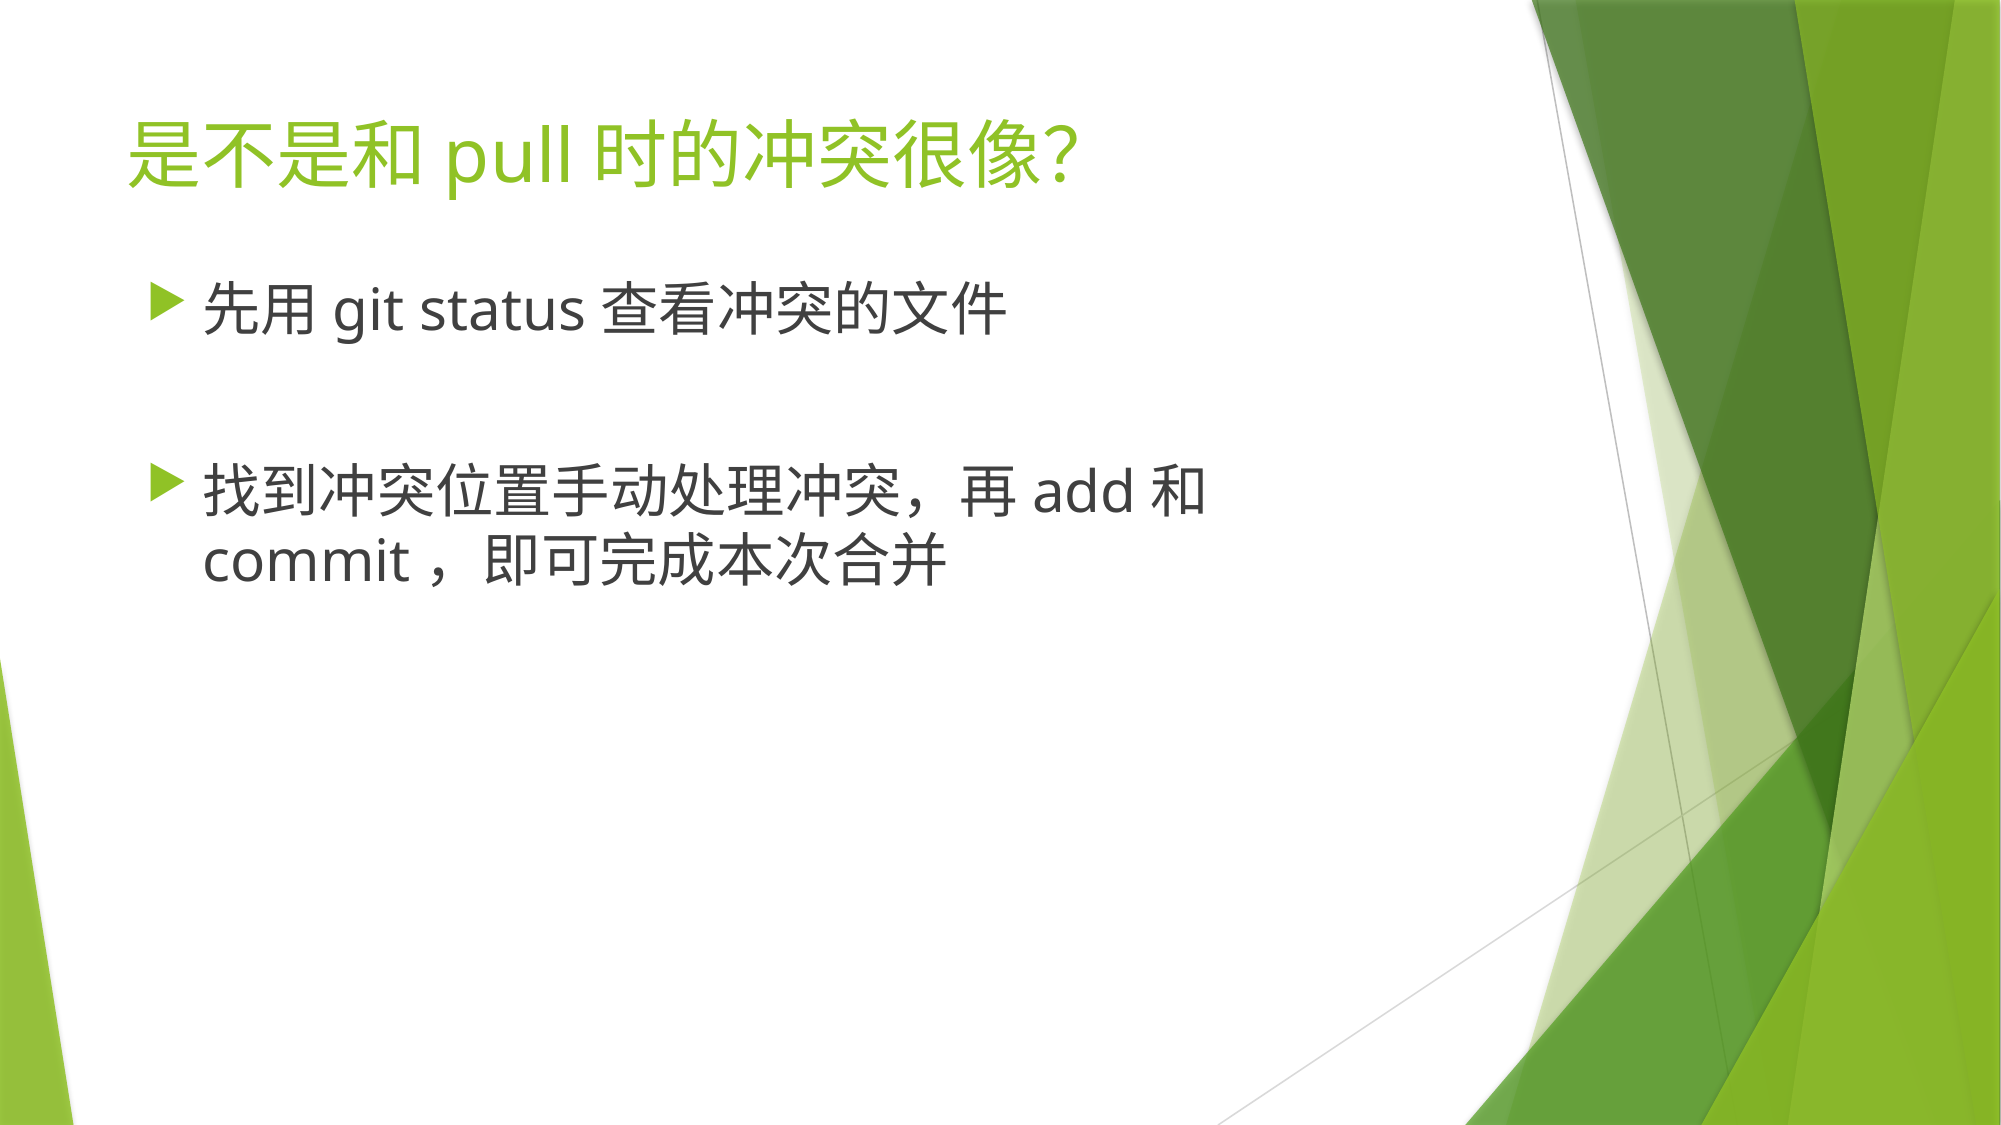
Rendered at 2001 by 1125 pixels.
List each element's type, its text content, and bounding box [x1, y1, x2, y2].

list 先用git status查看冲突的文件 找到冲突位置手动处理冲突，再add和commit，即可完成本次合并 [131, 264, 1446, 902]
title 是不是和pull时的冲突很像？ [111, 99, 1522, 317]
